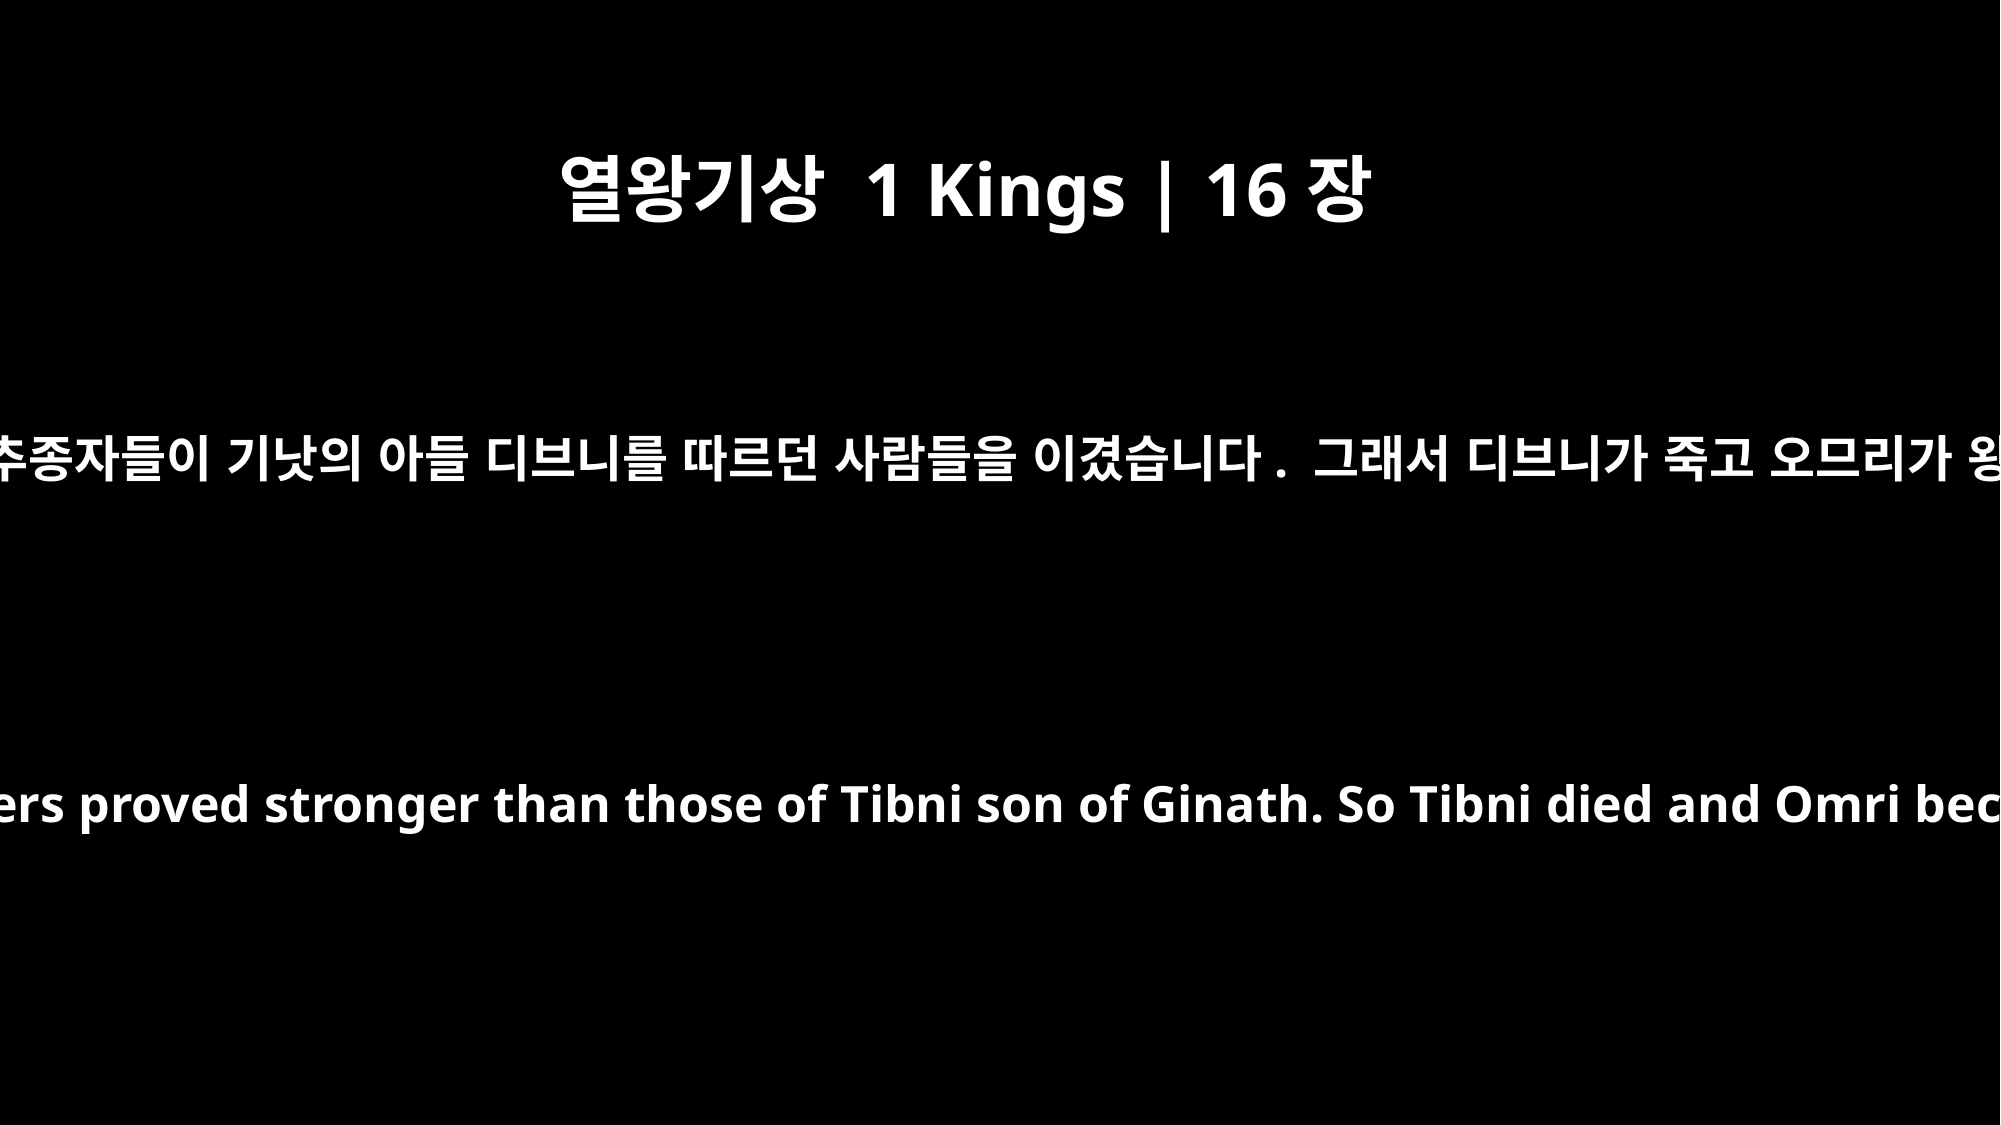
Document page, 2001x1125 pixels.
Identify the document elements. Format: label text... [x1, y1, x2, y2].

text_box 22 그러나 오므리의 추종자들이 기낫의 아들 디브니를 따르던 사람들을 이겼습니다. 그래서 디브니가 죽고 오므리가 왕이 됐습니다. [0, 359, 2000, 495]
text_box But Omri's followers proved stronger than those of Tibni son of Ginath. So Tibni died and Omri became king. [0, 764, 2000, 840]
text_box 열왕기상 1 Kings | 16장 [543, 136, 1389, 239]
